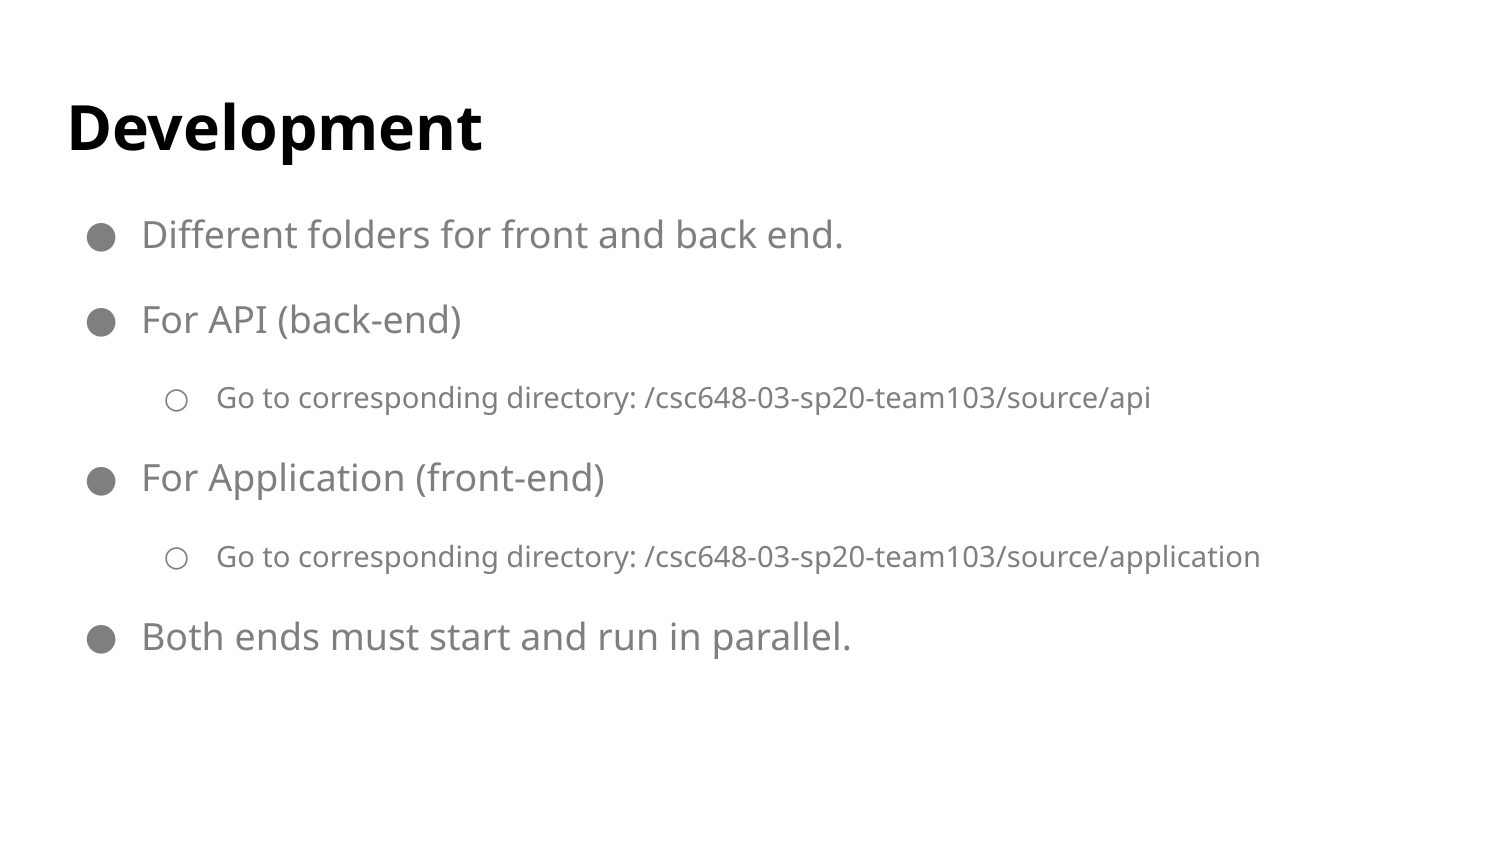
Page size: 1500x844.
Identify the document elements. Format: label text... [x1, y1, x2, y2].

title Development [51, 72, 1449, 176]
list Different folders for front and back end. For API (back-end) Go to corresponding directory: /csc648-03-sp20-team103/source/api For Application (front-end) Go to corresponding directory: /csc648-03-sp20-team103/source/application Both ends must start and run in parallel. [51, 189, 1449, 750]
